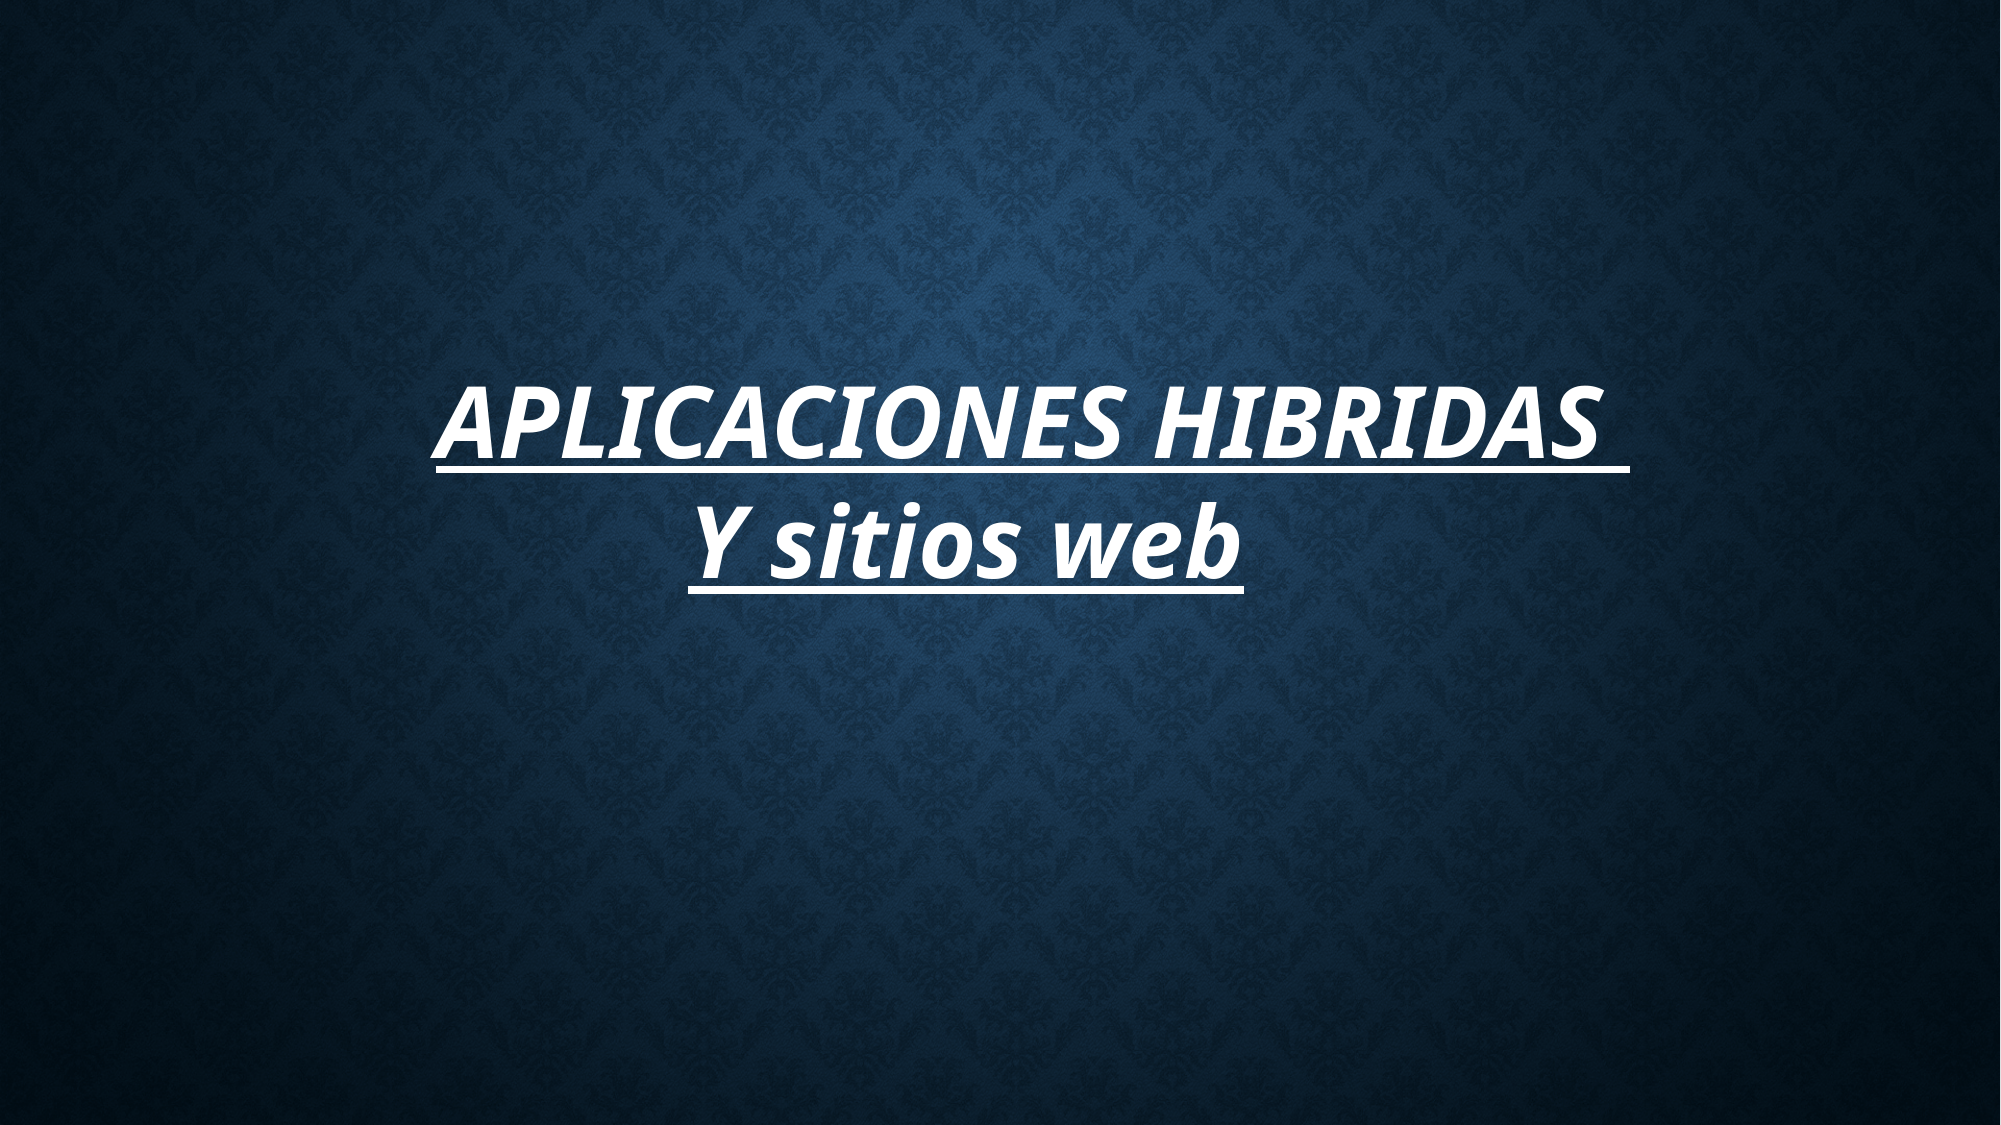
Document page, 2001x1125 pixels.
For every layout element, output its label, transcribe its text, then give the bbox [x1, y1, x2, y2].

title APLICACIONES HIBRIDAS [376, 0, 1690, 488]
subtitle Y sitios web [441, 447, 1492, 767]
